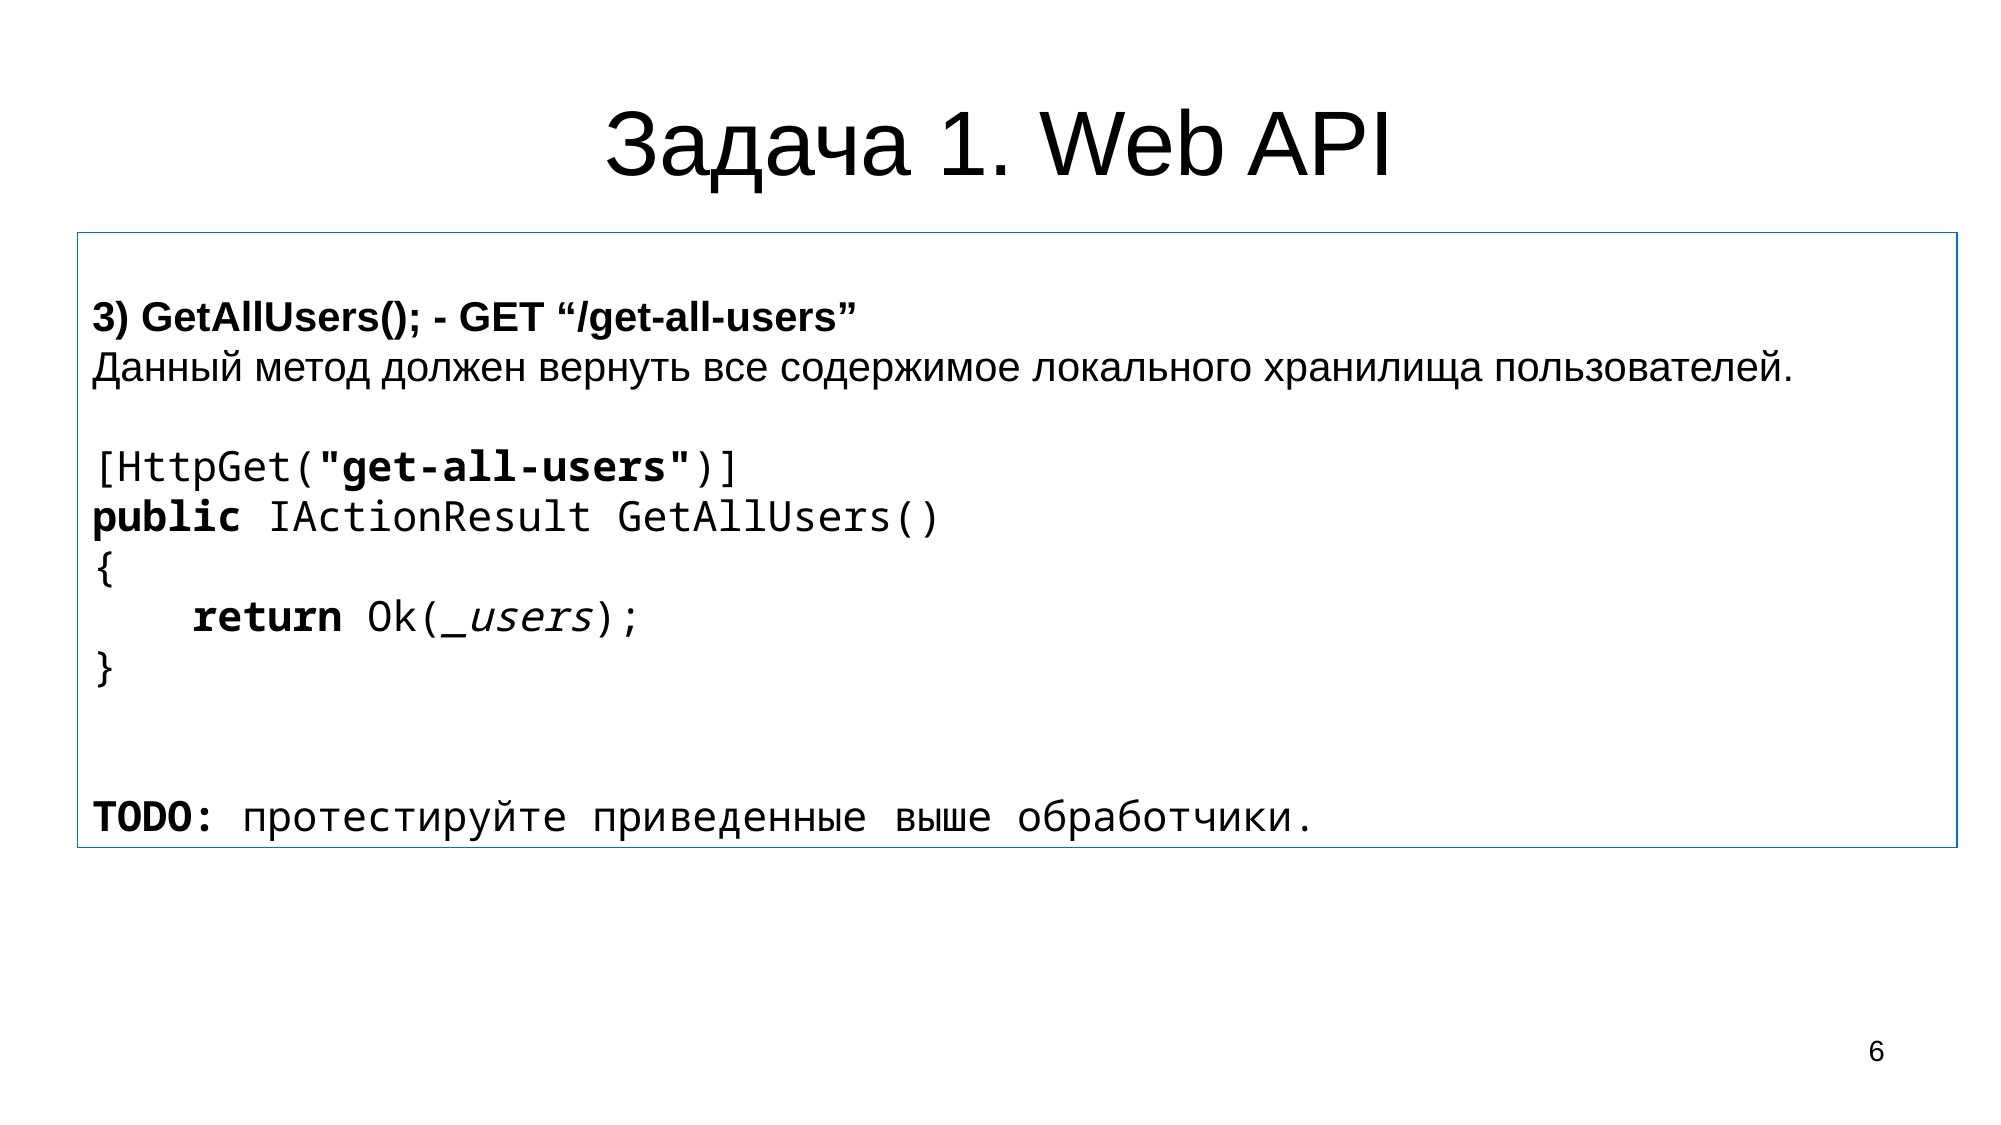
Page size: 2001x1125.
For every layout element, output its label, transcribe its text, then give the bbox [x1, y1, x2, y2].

text_box 3) GetAllUsers(); - GET “/get-all-users” Данный метод должен вернуть все содержимое локального хранилища пользователей. [HttpGet("get-all-users")] public IActionResult GetAllUsers() { return Ok(_users); } TODO: протестируйте приведенные выше обработчики. [77, 232, 1957, 848]
slide_number 6 [1433, 1024, 1900, 1103]
title Задача 1. Web API [99, 45, 1900, 232]
